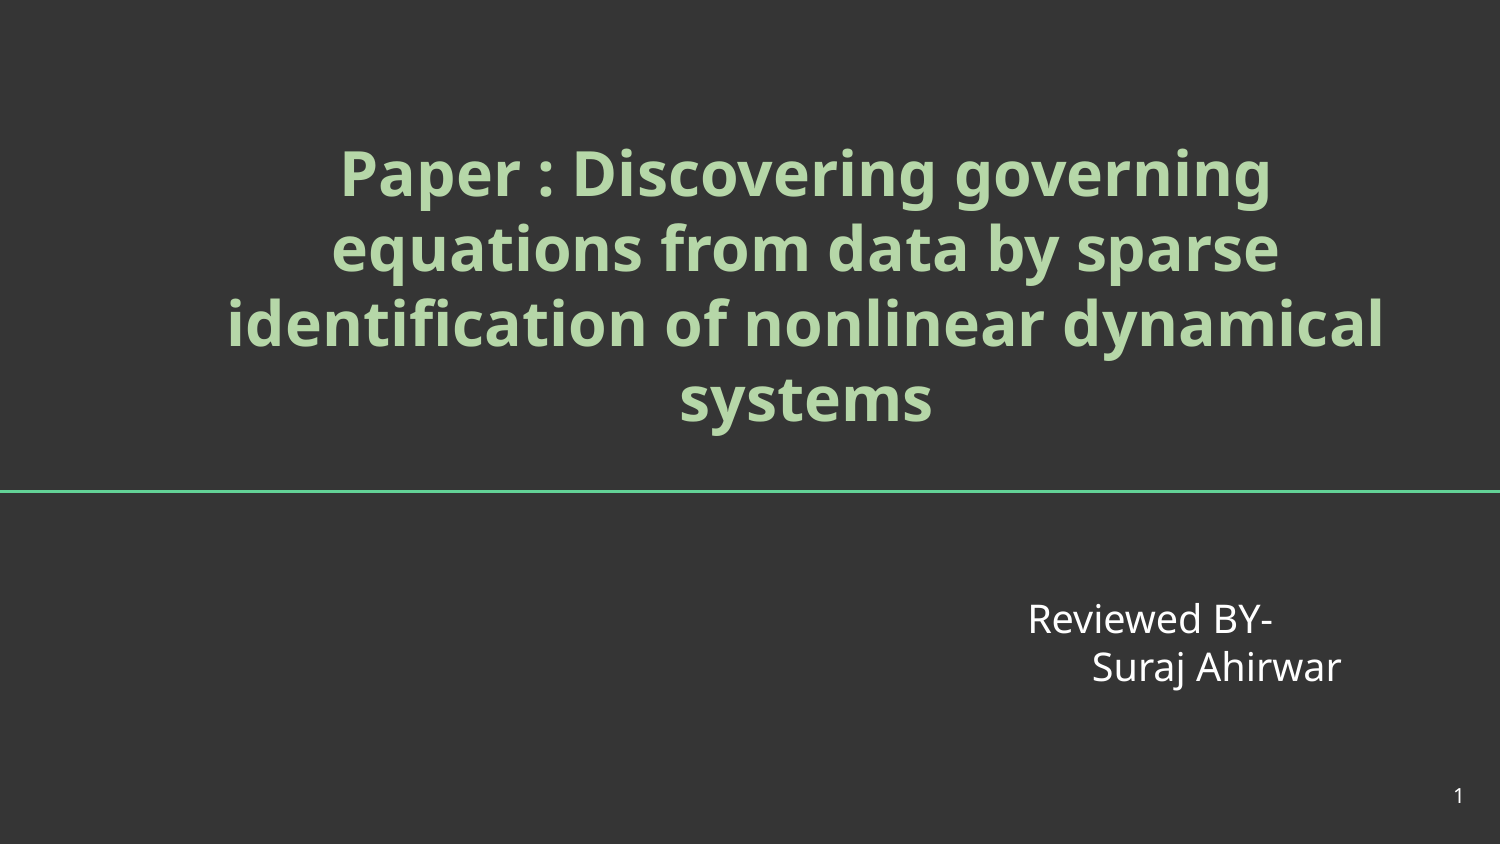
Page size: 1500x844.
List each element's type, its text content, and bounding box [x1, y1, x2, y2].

text_box Paper : Discovering governing equations from data by sparse identification of nonlinear dynamical systems [198, 119, 1415, 449]
text_box Reviewed BY- Suraj Ahirwar [154, 579, 1399, 752]
slide_number ‹#› [1389, 764, 1480, 830]
